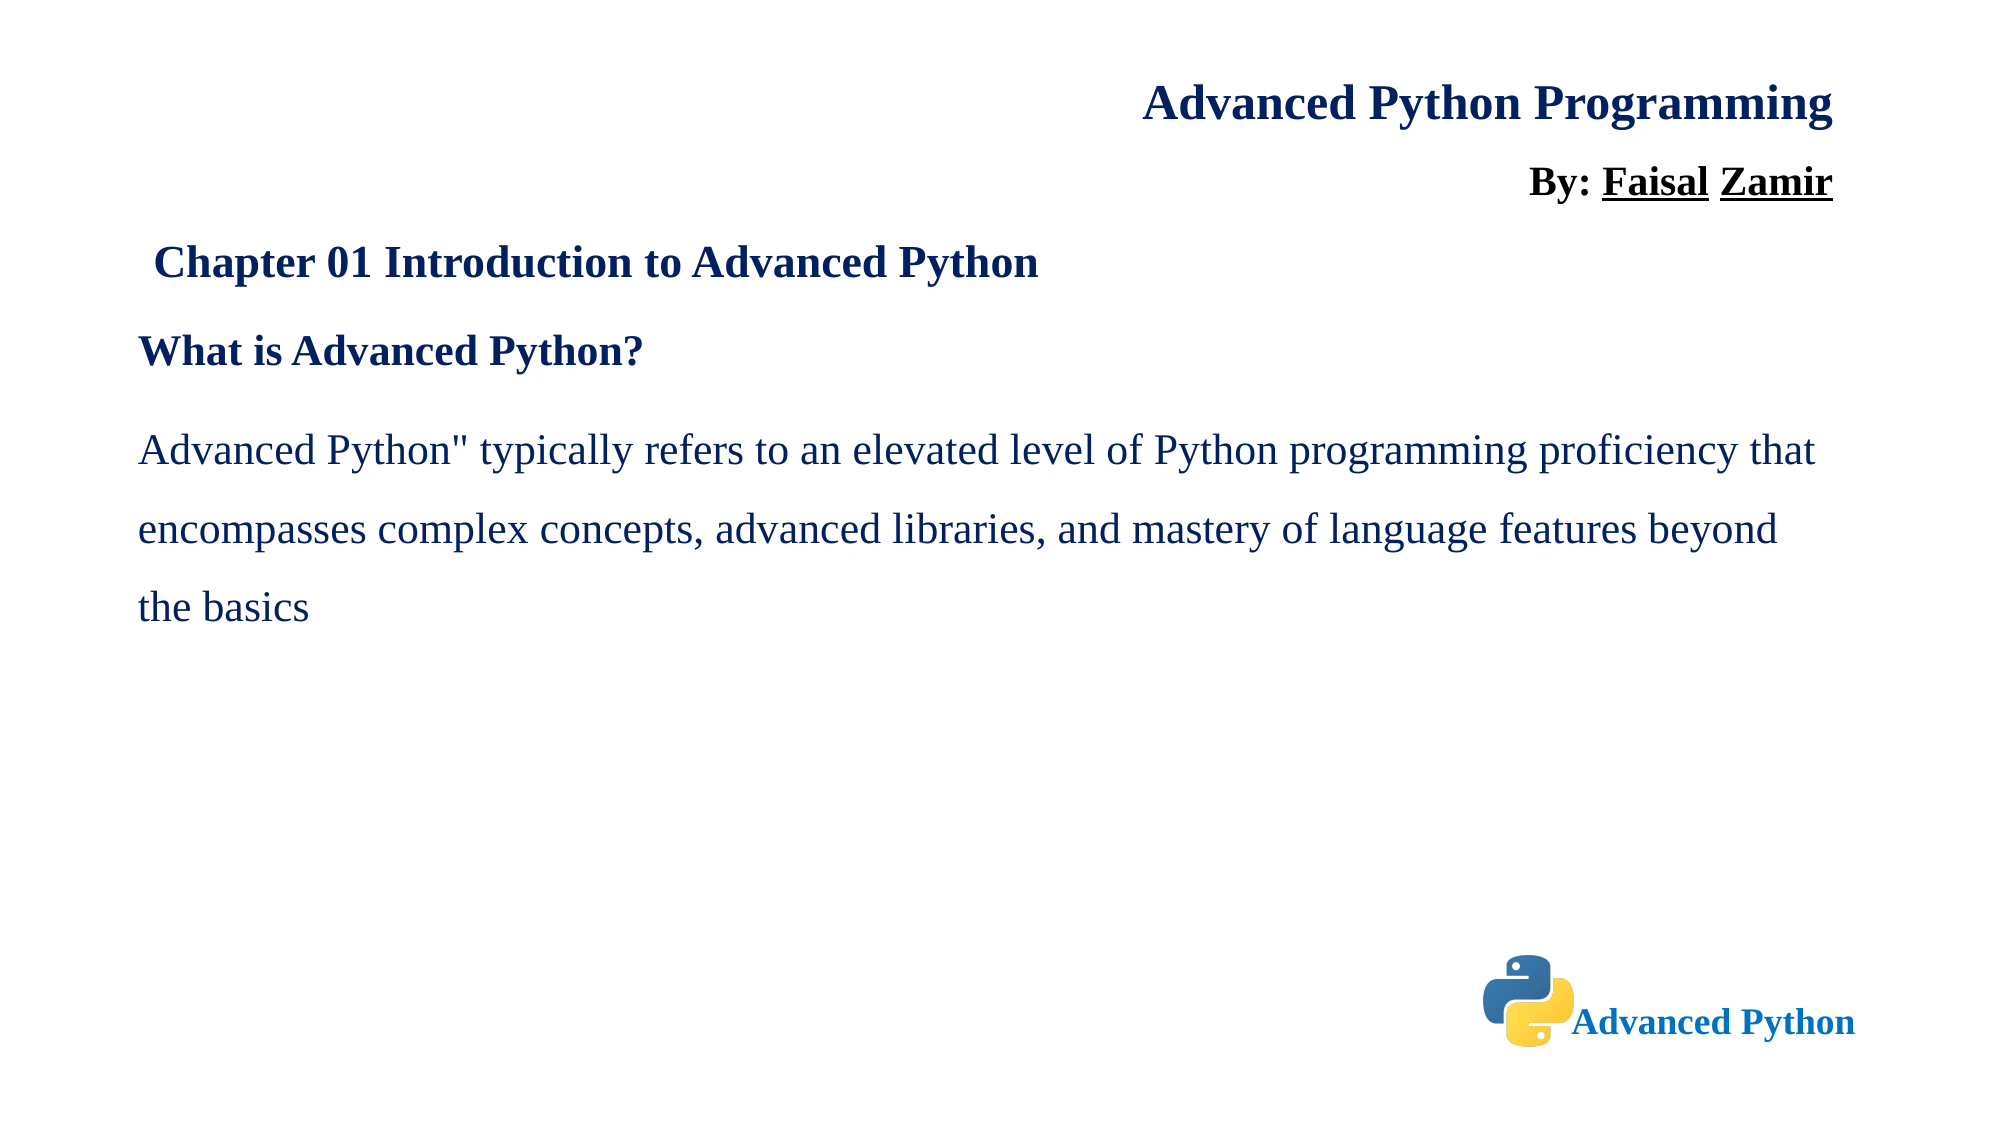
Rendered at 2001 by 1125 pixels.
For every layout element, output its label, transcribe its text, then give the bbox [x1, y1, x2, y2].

list What is Advanced Python? Advanced Python" typically refers to an elevated level of Python programming proficiency that encompasses complex concepts, advanced libraries, and mastery of language features beyond the basics [122, 287, 1848, 1058]
text_box Advanced Python [1465, 955, 1971, 1062]
picture [1483, 955, 1574, 1047]
text_box Advanced Python Programming By: Faisal Zamir Chapter 01 Introduction to Advanced Python [138, 53, 1849, 273]
